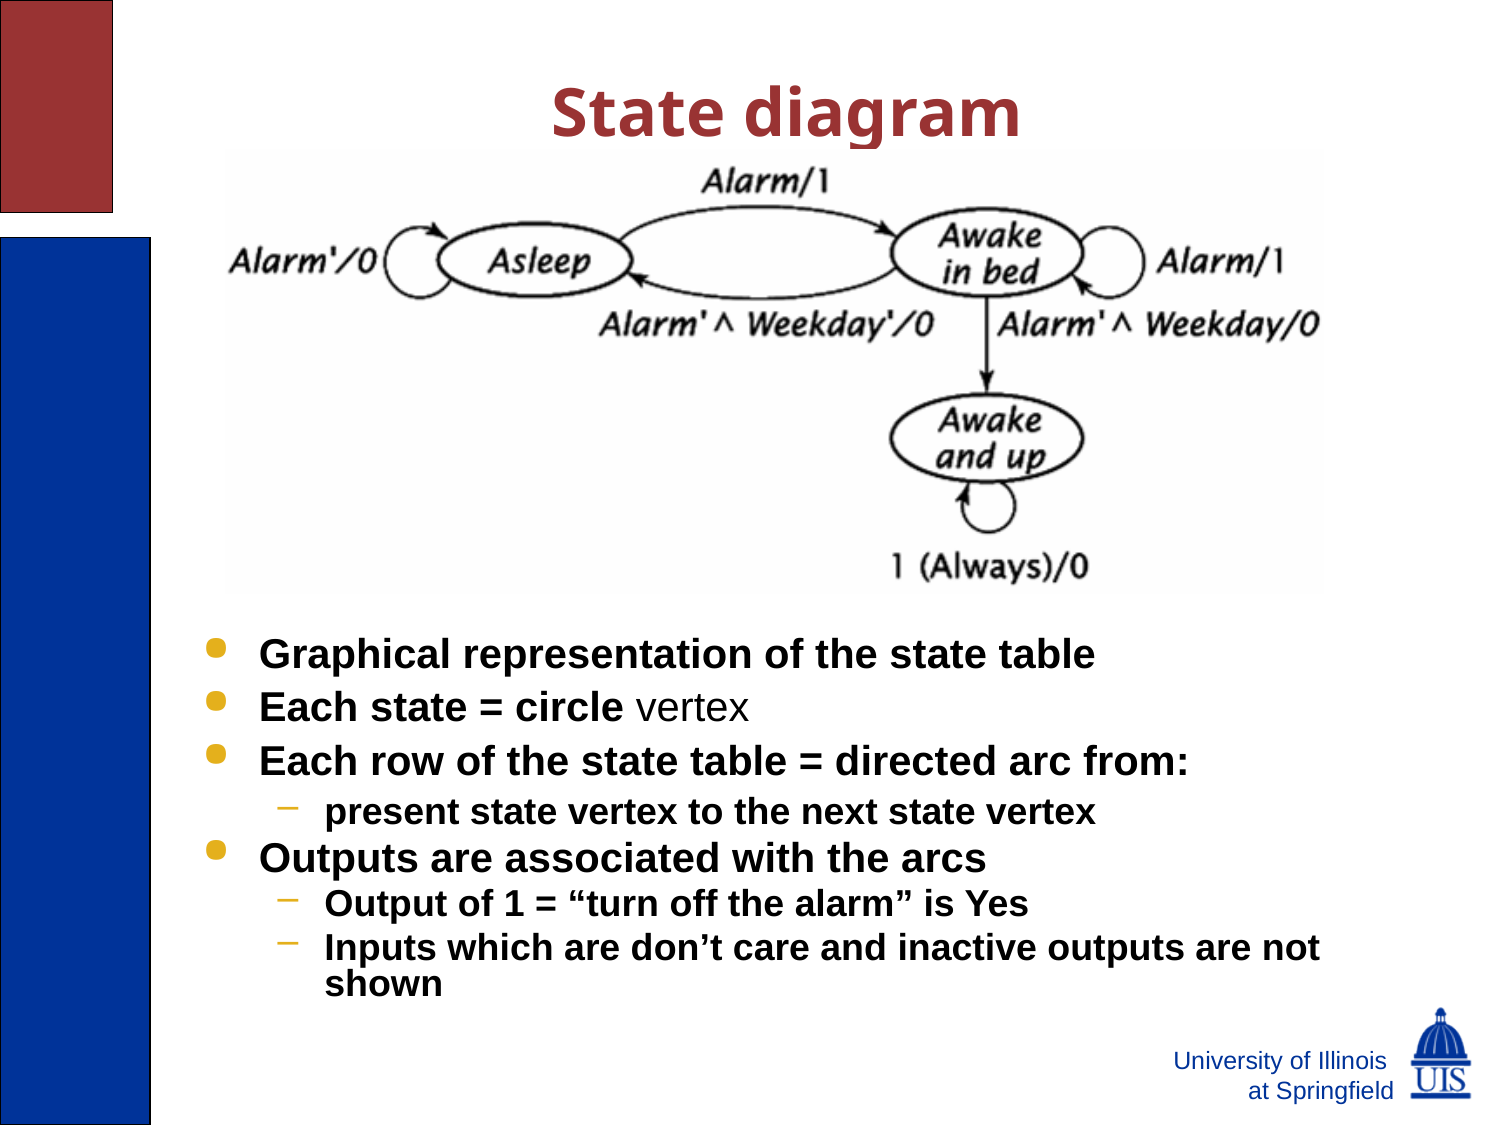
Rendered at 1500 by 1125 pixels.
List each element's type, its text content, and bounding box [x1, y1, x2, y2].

picture [224, 149, 1326, 595]
list Graphical representation of the state table Each state = circle vertex Each row of the state table = directed arc from: present state vertex to the next state vertex Outputs are associated with the arcs Output of 1 = “turn off the alarm” is Yes Inputs which are don’t care and inactive outputs are not shown [187, 624, 1400, 1050]
title State diagram [150, 45, 1425, 175]
picture [1409, 1006, 1473, 1102]
